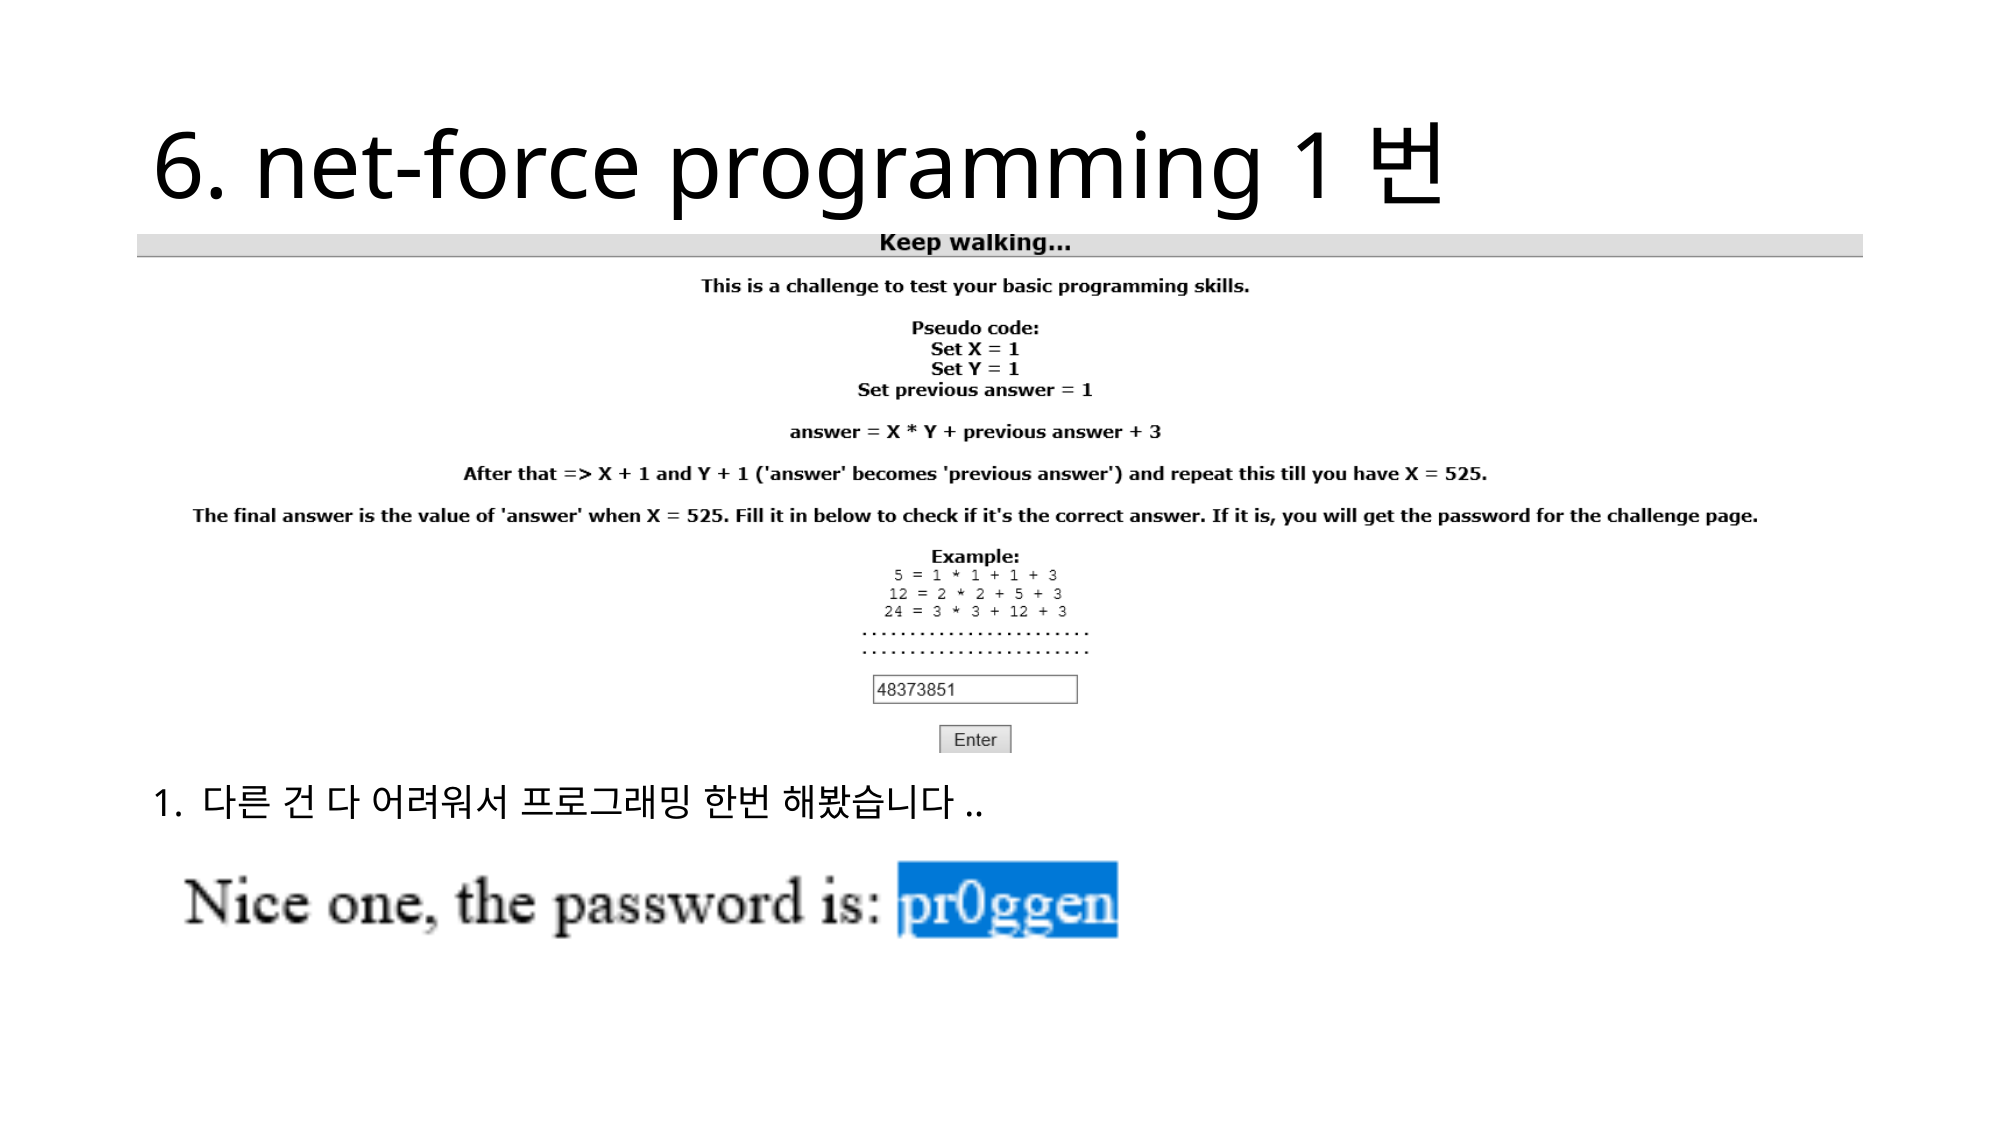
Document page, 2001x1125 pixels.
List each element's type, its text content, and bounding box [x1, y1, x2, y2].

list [137, 234, 1863, 753]
title 6. net-force programming 1번 [137, 59, 1863, 234]
picture [154, 852, 1209, 968]
text_box 1. 다른 건 다 어려워서 프로그래밍 한번 해봤습니다.. [137, 771, 1060, 832]
